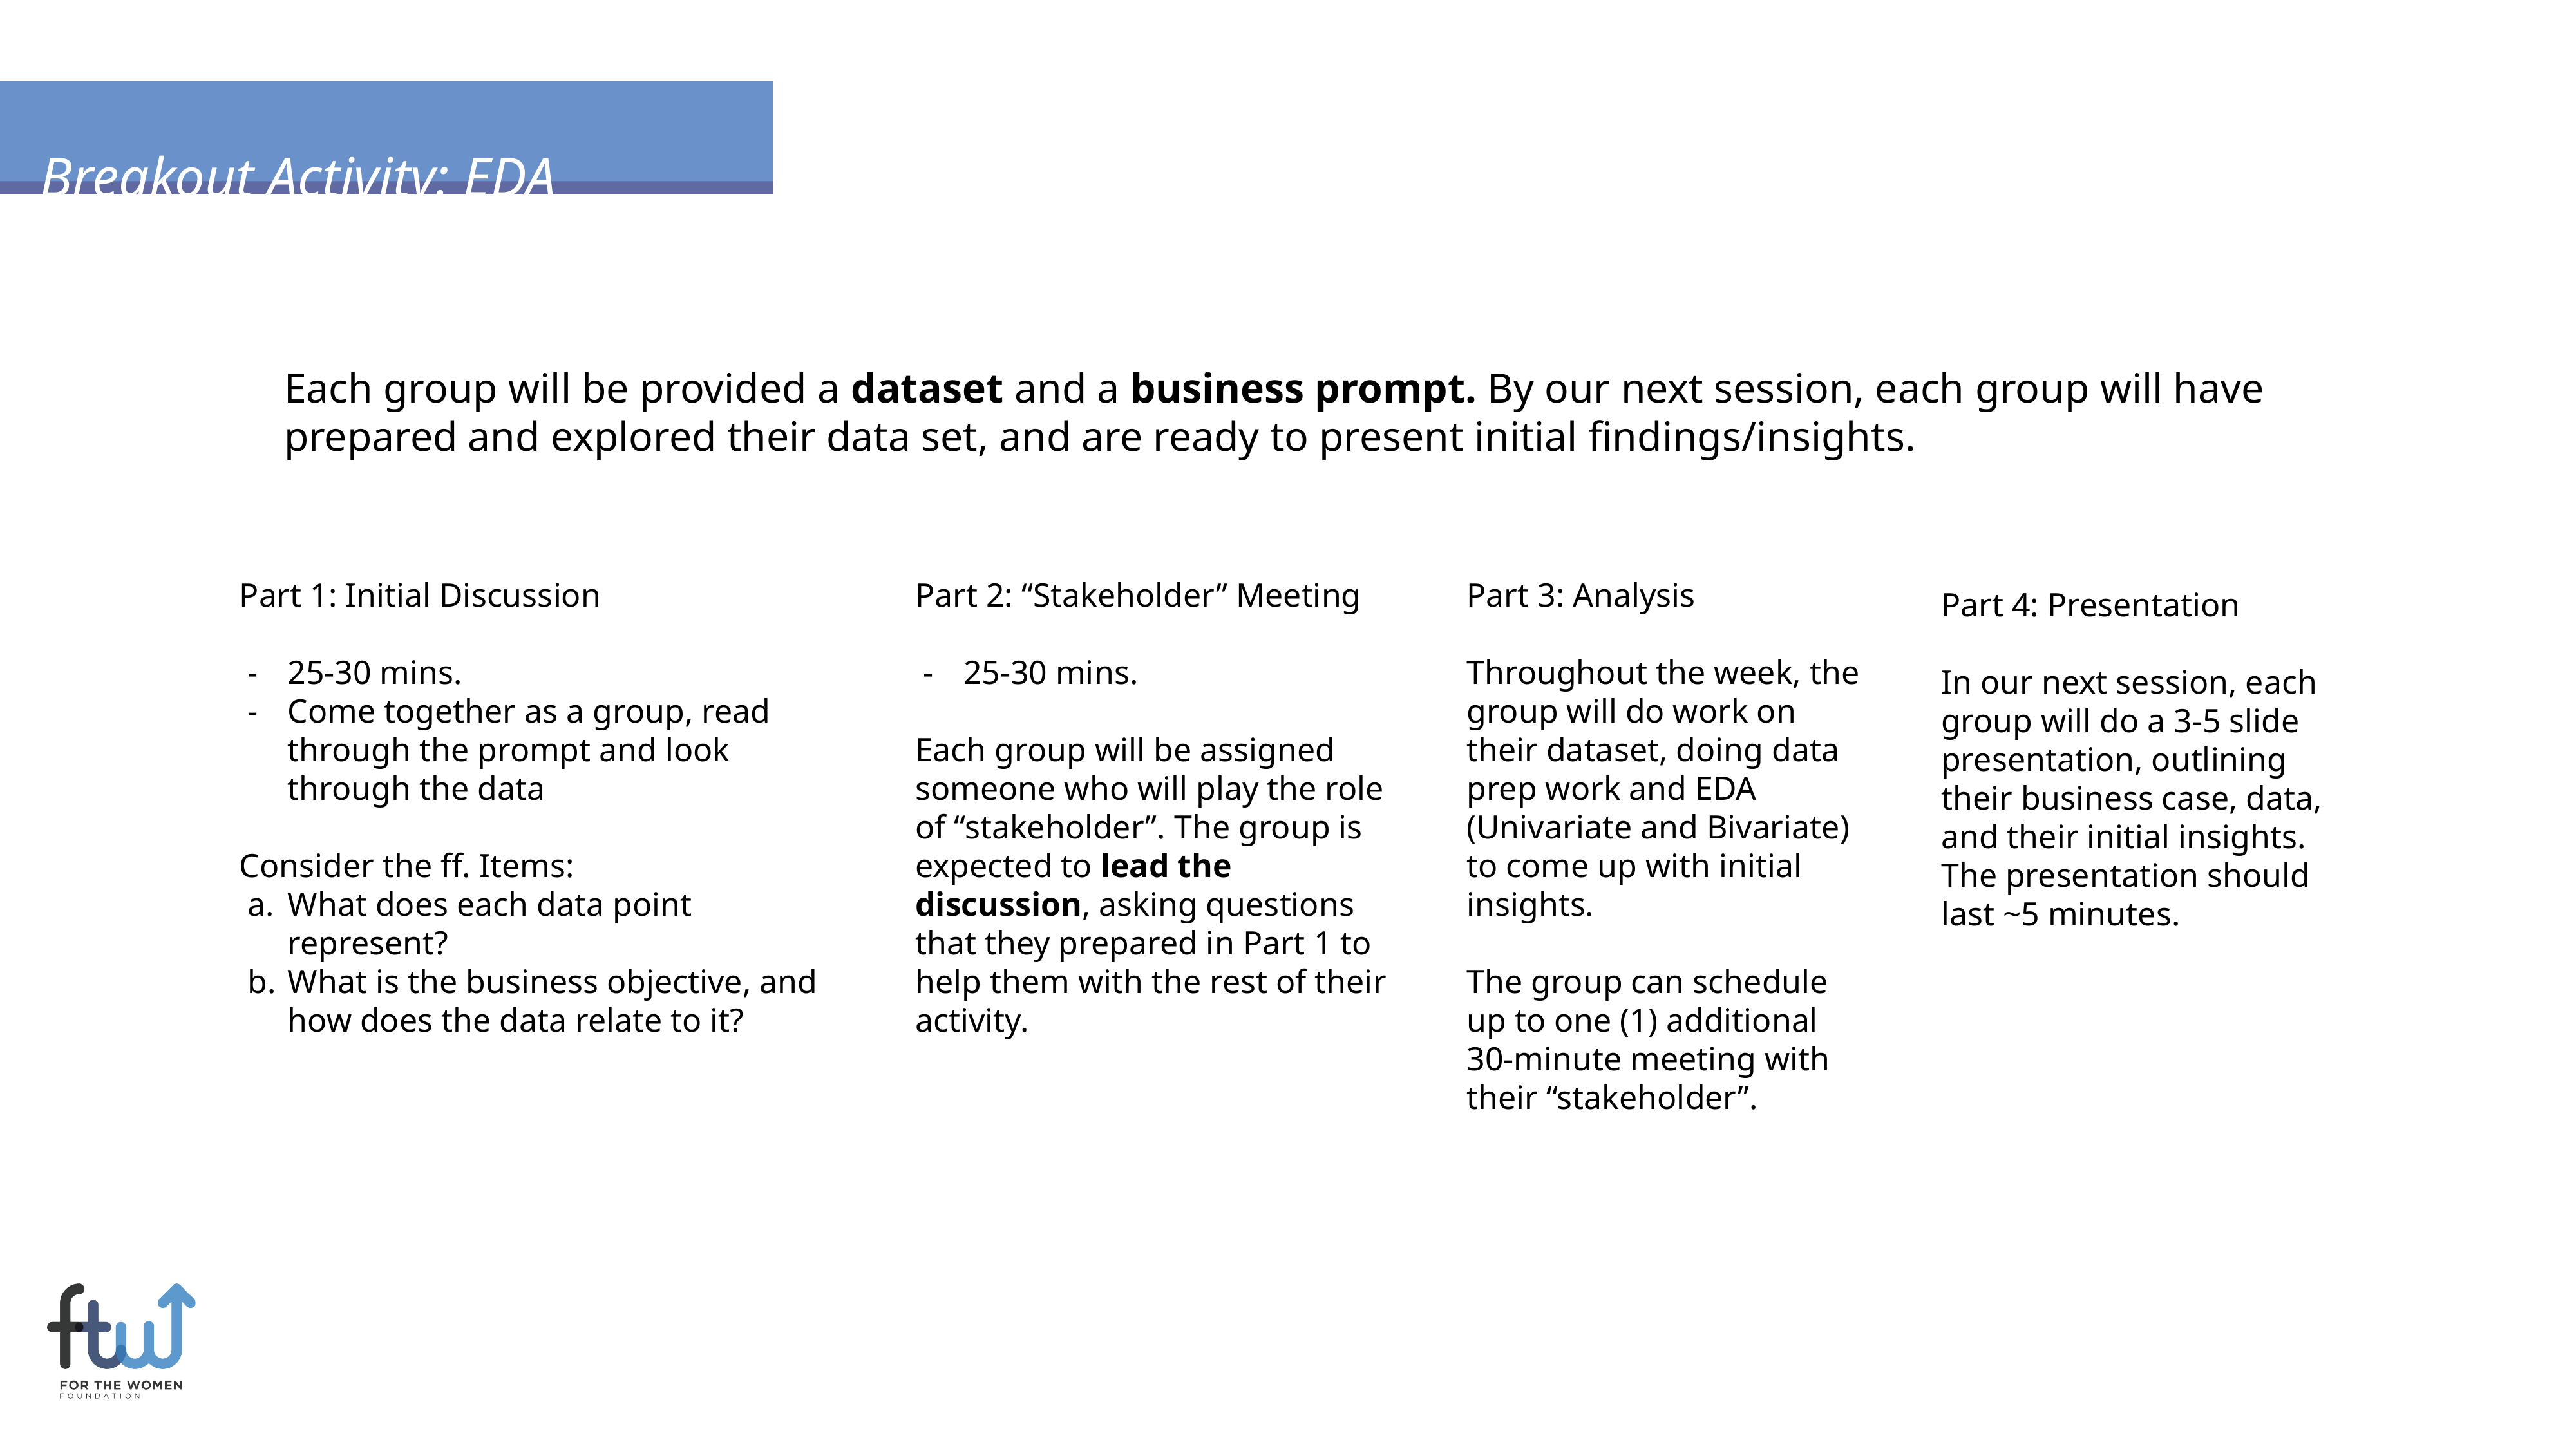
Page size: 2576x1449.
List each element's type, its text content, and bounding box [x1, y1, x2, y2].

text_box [0, 80, 773, 195]
text_box Part 1: Initial Discussion 25-30 mins. Come together as a group, read through the prompt and look through the data Consider the ff. Items: What does each data point represent? What is the business objective, and how does the data relate to it? [229, 565, 846, 1087]
text_box Each group will be provided a dataset and a business prompt. By our next session, each group will have prepared and explored their data set, and are ready to present initial findings/insights. [274, 353, 2280, 469]
text_box Part 2: “Stakeholder” Meeting 25-30 mins. Each group will be assigned someone who will play the role of “stakeholder”. The group is expected to lead the discussion, asking questions that they prepared in Part 1 to help them with the rest of their activity. [905, 565, 1397, 1048]
text_box Part 3: Analysis Throughout the week, the group will do work on their dataset, doing data prep work and EDA (Univariate and Bivariate) to come up with initial insights. The group can schedule up to one (1) additional 30-minute meeting with their “stakeholder”. [1457, 565, 1871, 1126]
text_box [47, 1283, 196, 1399]
text_box Part 4: Presentation In our next session, each group will do a 3-5 slide presentation, outlining their business case, data, and their initial insights. The presentation should last ~5 minutes. [1931, 574, 2346, 942]
